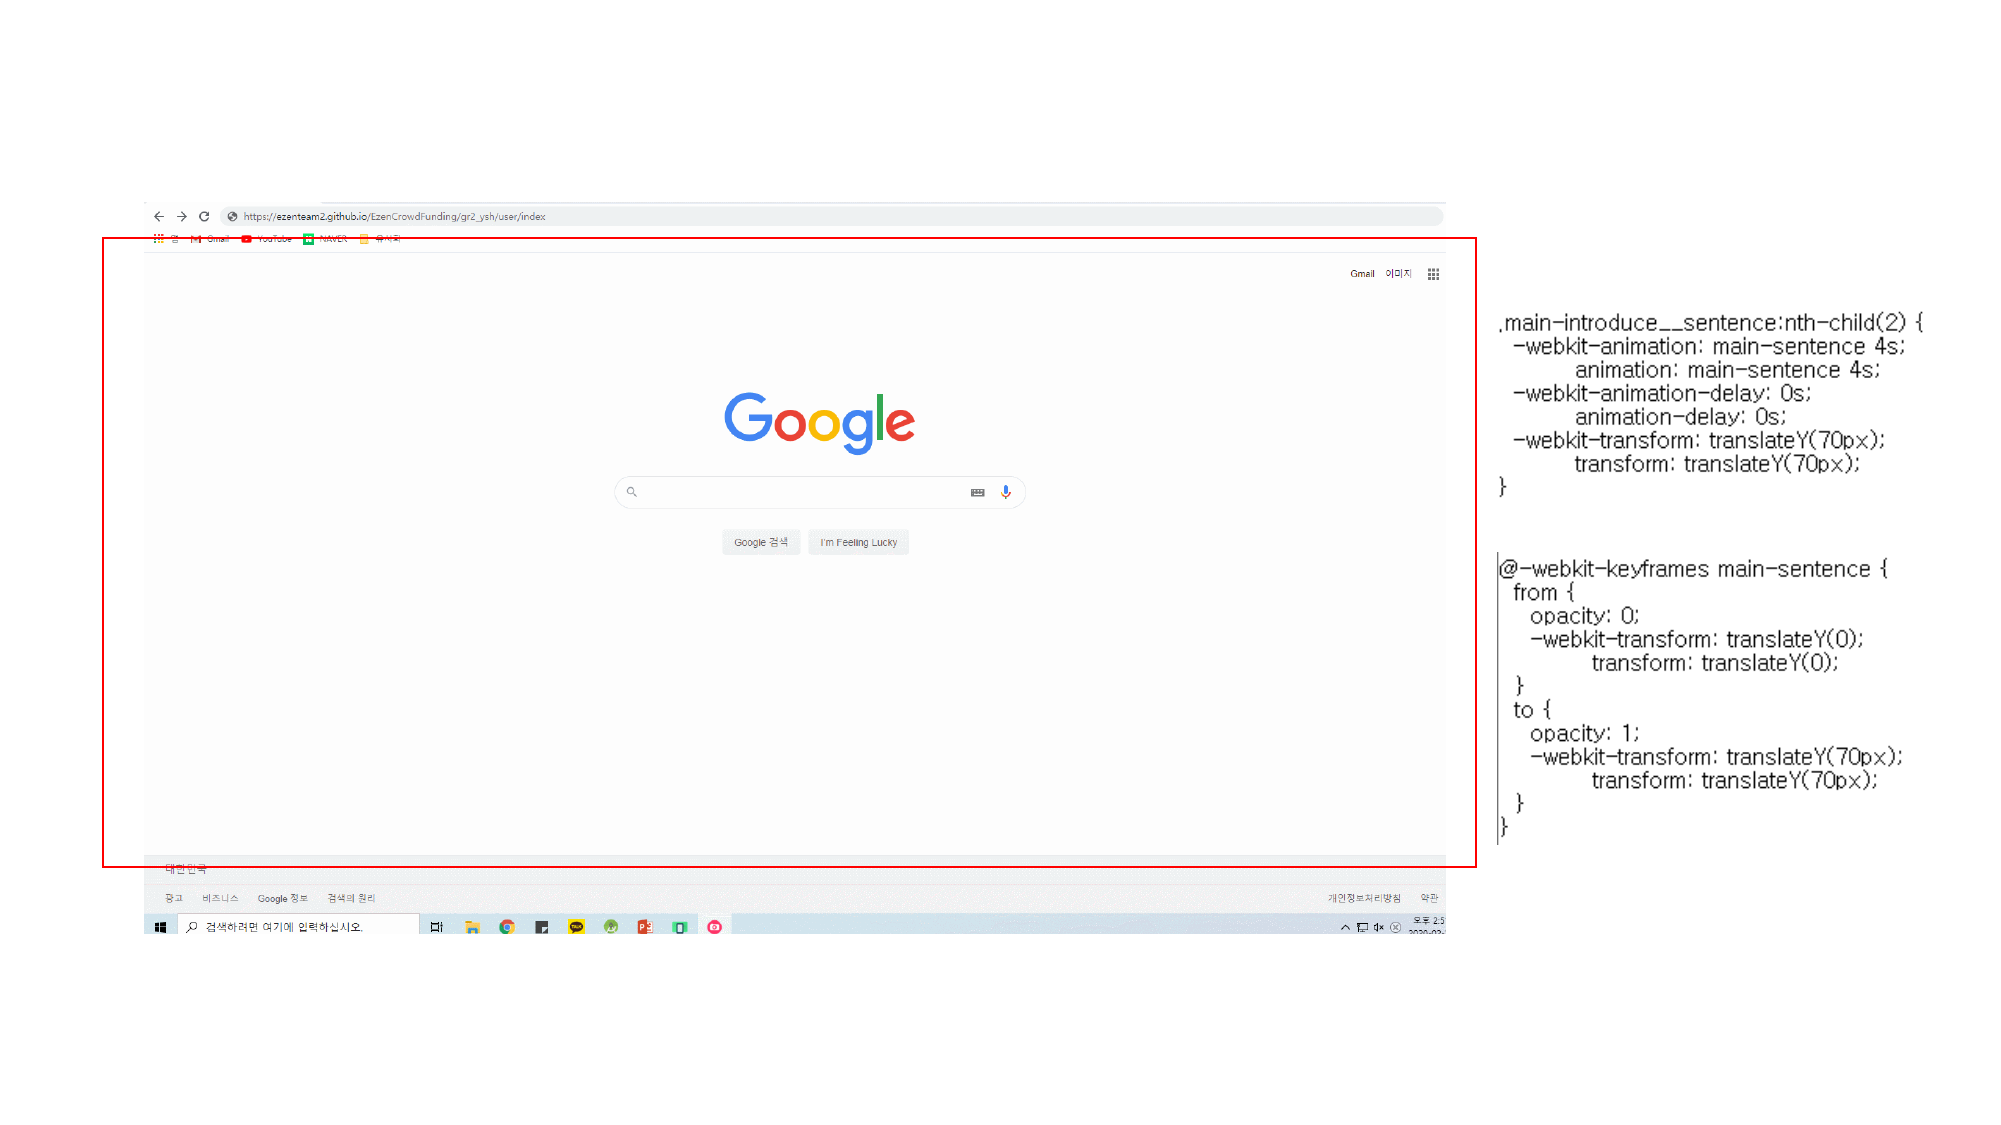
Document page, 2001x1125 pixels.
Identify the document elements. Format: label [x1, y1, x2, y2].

text_box [1446, 237, 1477, 868]
picture [1497, 552, 1920, 845]
picture [144, 202, 1446, 934]
picture [1497, 309, 1947, 506]
text_box [102, 237, 144, 868]
